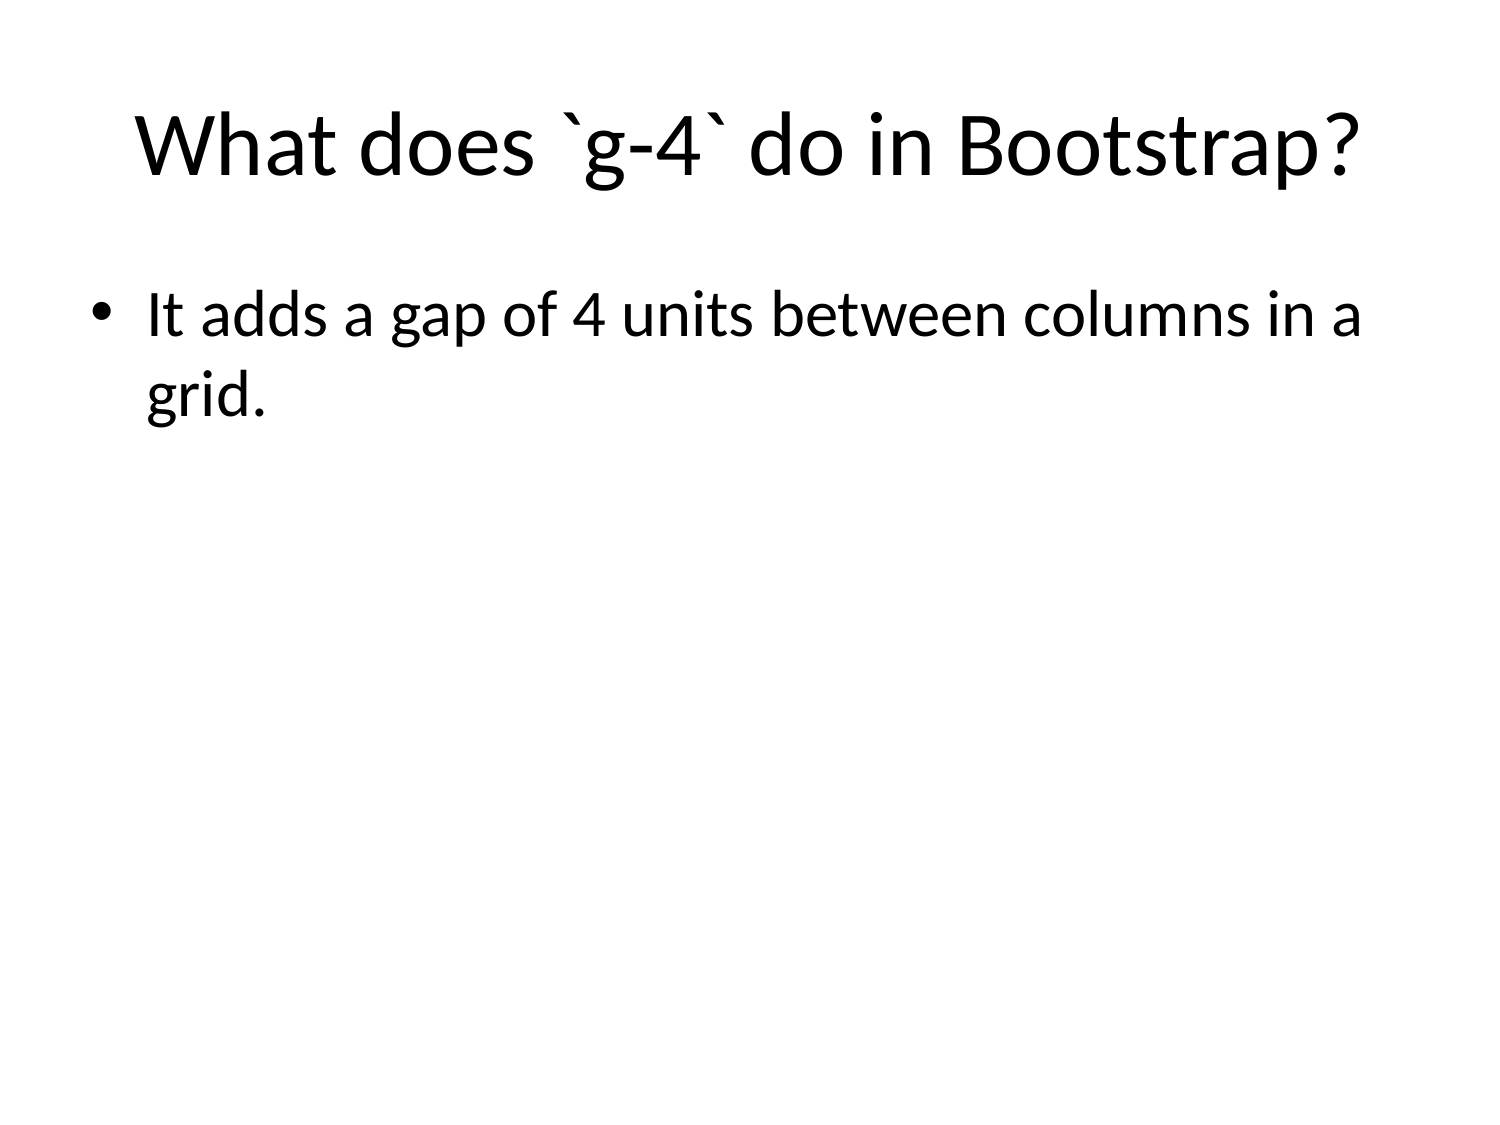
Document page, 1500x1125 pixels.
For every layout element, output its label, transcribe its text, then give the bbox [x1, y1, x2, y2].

title What does `g-4` do in Bootstrap? [75, 45, 1425, 233]
list It adds a gap of 4 units between columns in a grid. [75, 262, 1425, 1005]
